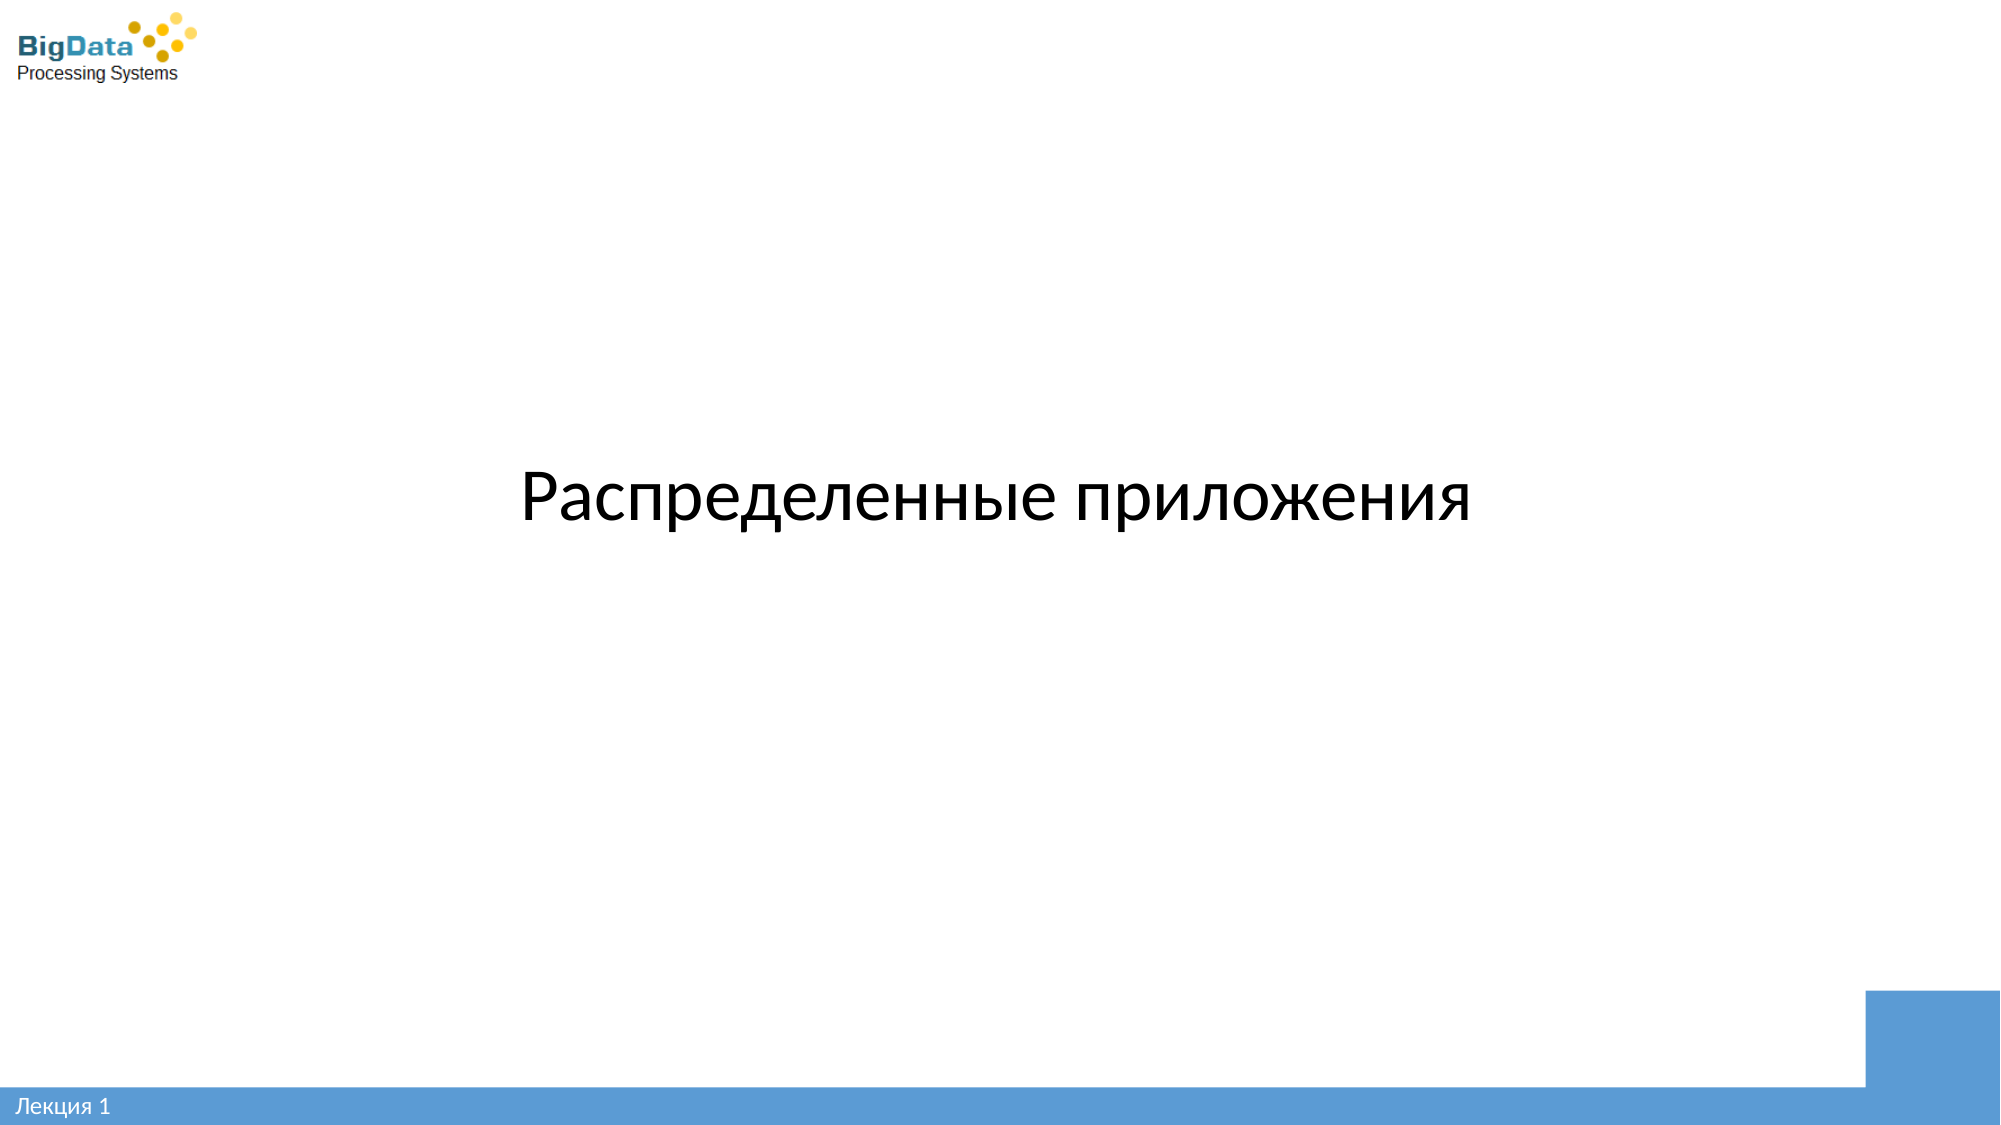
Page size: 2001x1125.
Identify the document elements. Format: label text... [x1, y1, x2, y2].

picture [17, 12, 197, 83]
text_box [0, 990, 2000, 1125]
text_box Лекция 1 [12, 1093, 115, 1120]
title Распределенные приложения [518, 443, 1482, 634]
